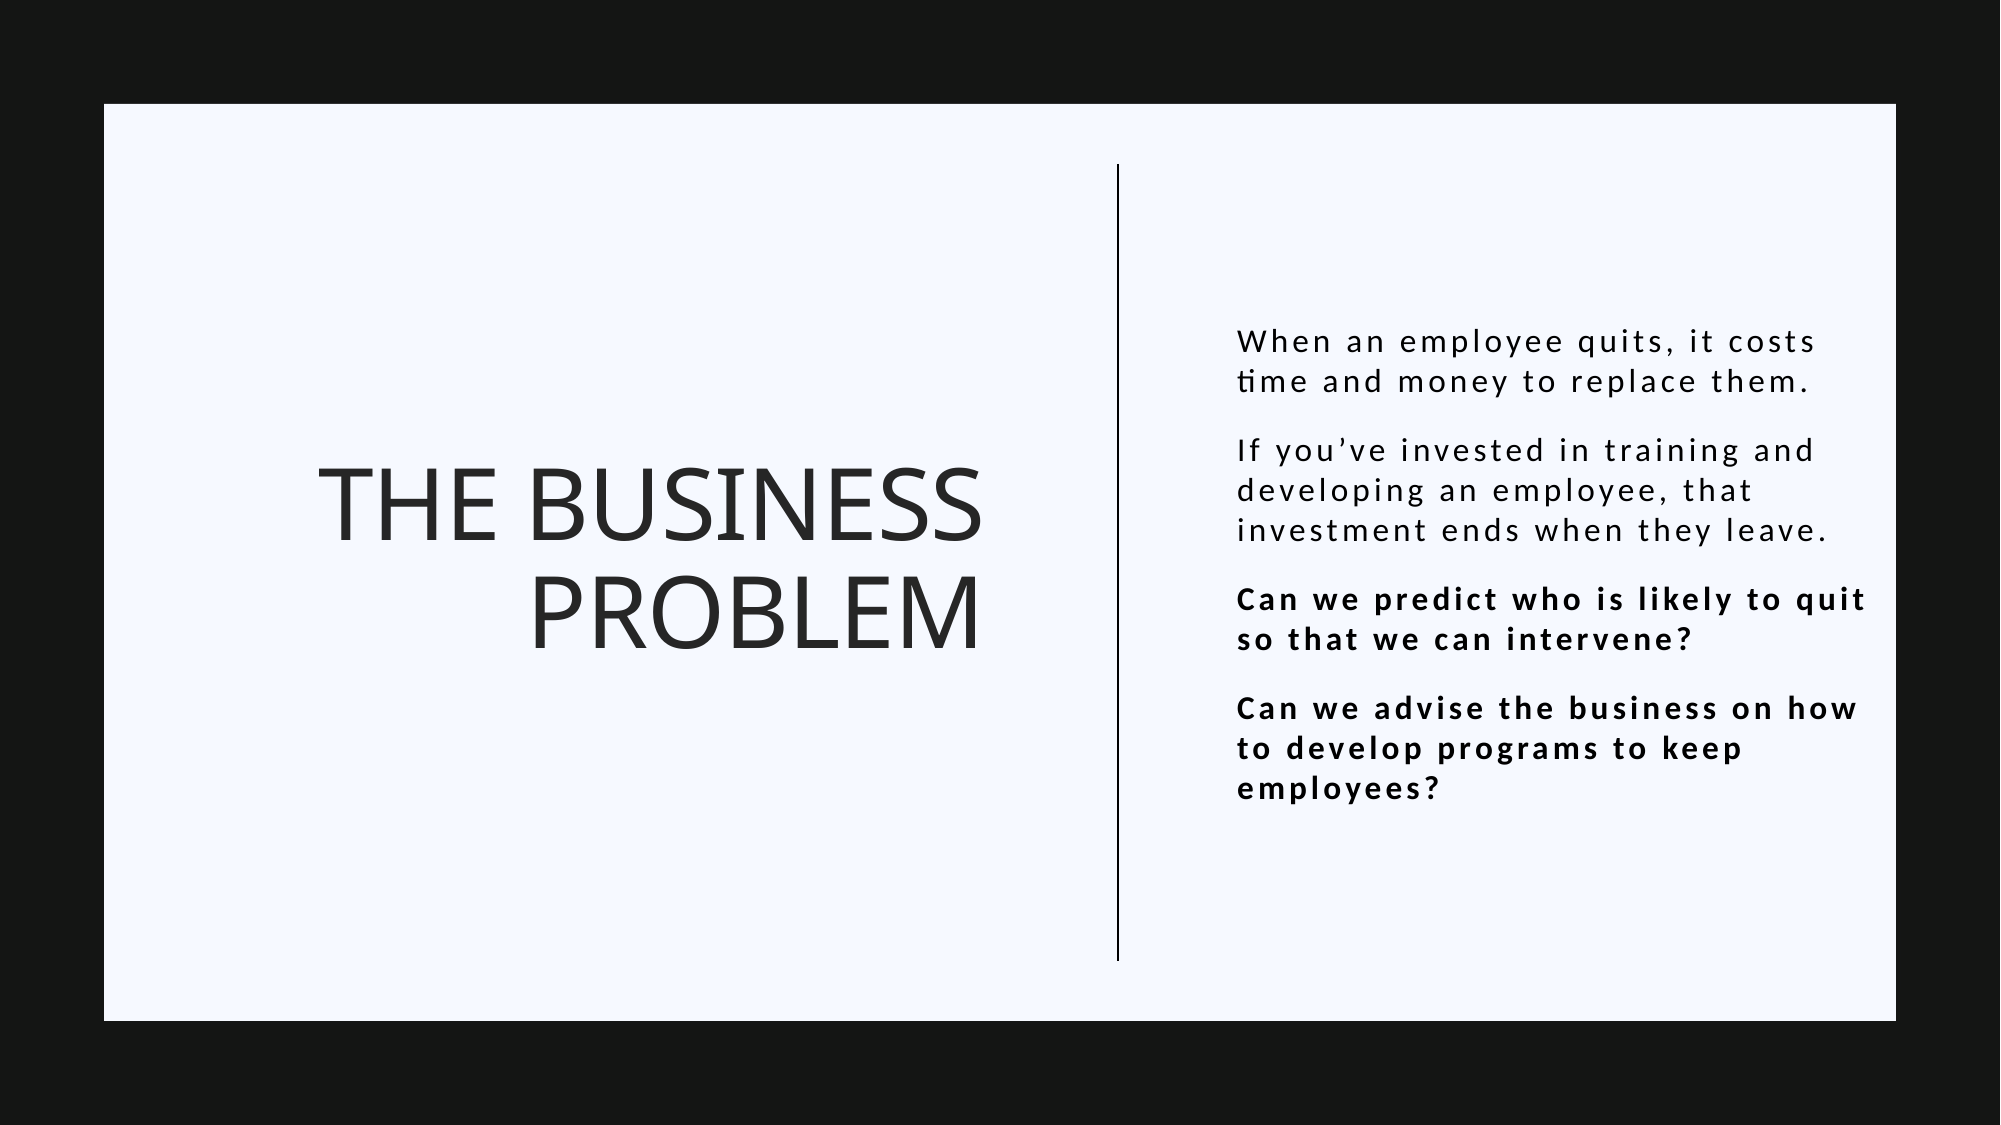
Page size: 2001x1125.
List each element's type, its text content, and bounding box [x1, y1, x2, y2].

title The business problem [104, 514, 1000, 611]
list When an employee quits, it costs time and money to replace them. If you’ve invested in training and developing an employee, that investment ends when they leave. Can we predict who is likely to quit so that we can intervene? Can we advise the business on how to develop programs to keep employees? [1237, 136, 1896, 989]
